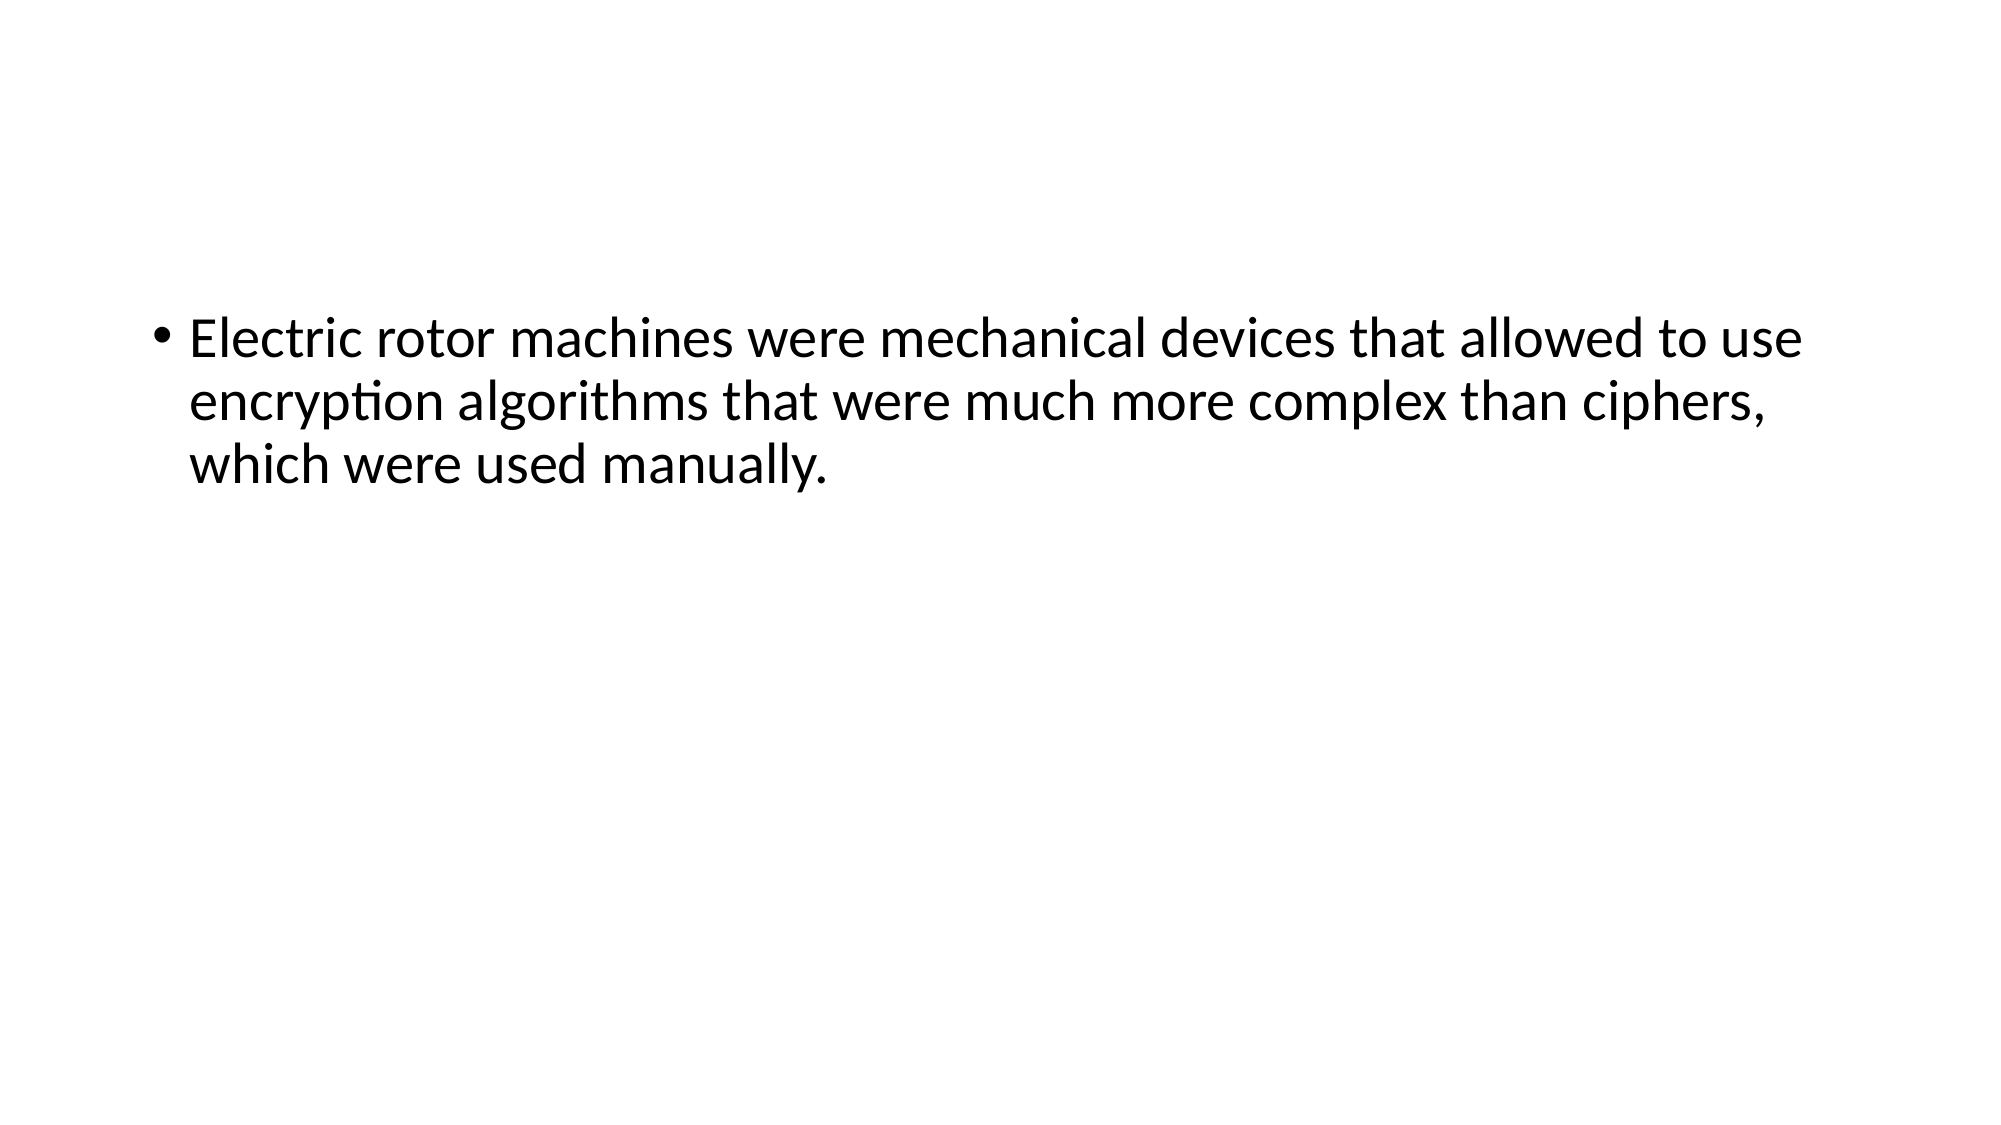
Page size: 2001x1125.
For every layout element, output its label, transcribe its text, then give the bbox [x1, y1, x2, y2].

list Electric rotor machines were mechanical devices that allowed to use encryption algorithms that were much more complex than ciphers, which were used manually. [137, 299, 1863, 1014]
